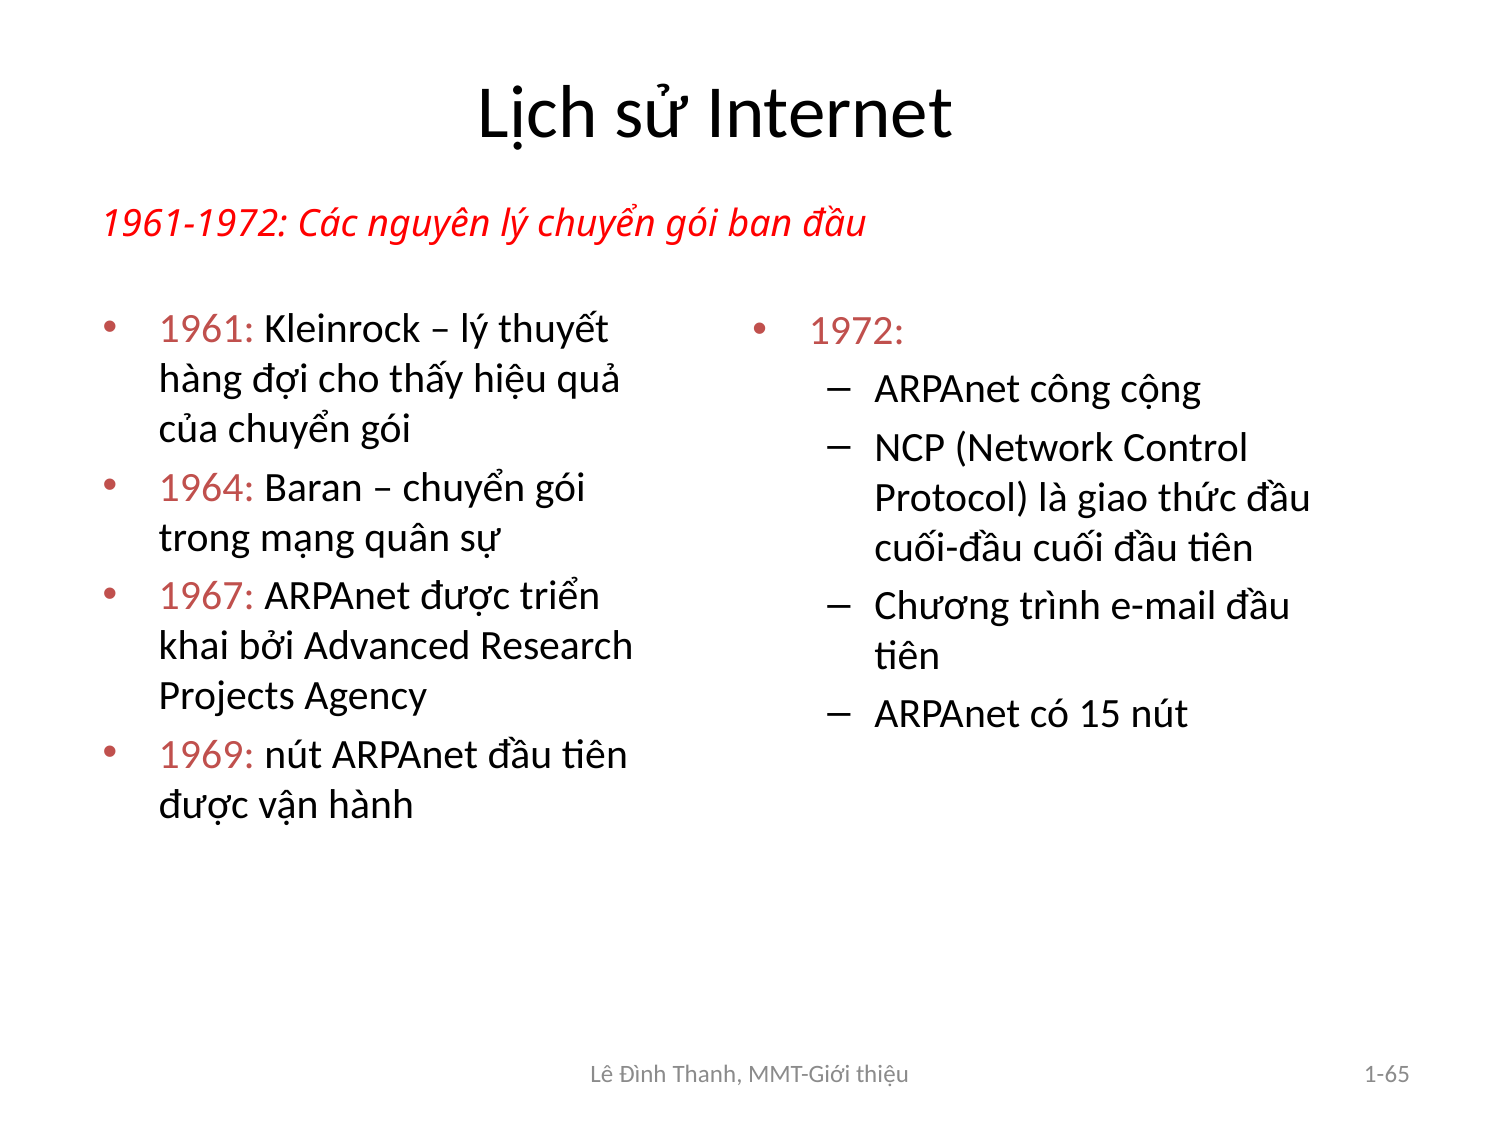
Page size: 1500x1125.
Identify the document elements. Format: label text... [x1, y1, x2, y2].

text_box 1961-1972: Các nguyên lý chuyển gói ban đầu [85, 168, 1361, 275]
list 1972: ARPAnet công cộng NCP (Network Control Protocol) là giao thức đầu cuối-đầu cuối đầu tiên Chương trình e-mail đầu tiên ARPAnet có 15 nút [737, 295, 1363, 1025]
list 1961: Kleinrock – lý thuyết hàng đợi cho thấy hiệu quả của chuyển gói 1964: Baran – chuyển gói trong mạng quân sự 1967: ARPAnet được triển khai bởi Advanced Research Projects Agency 1969: nút ARPAnet đầu tiên được vận hành [87, 293, 694, 1025]
footer Lê Đình Thanh, MMT-Giới thiệu [512, 1042, 988, 1103]
title Lịch sử Internet [78, 54, 1354, 161]
slide_number 1-65 [1074, 1042, 1425, 1103]
